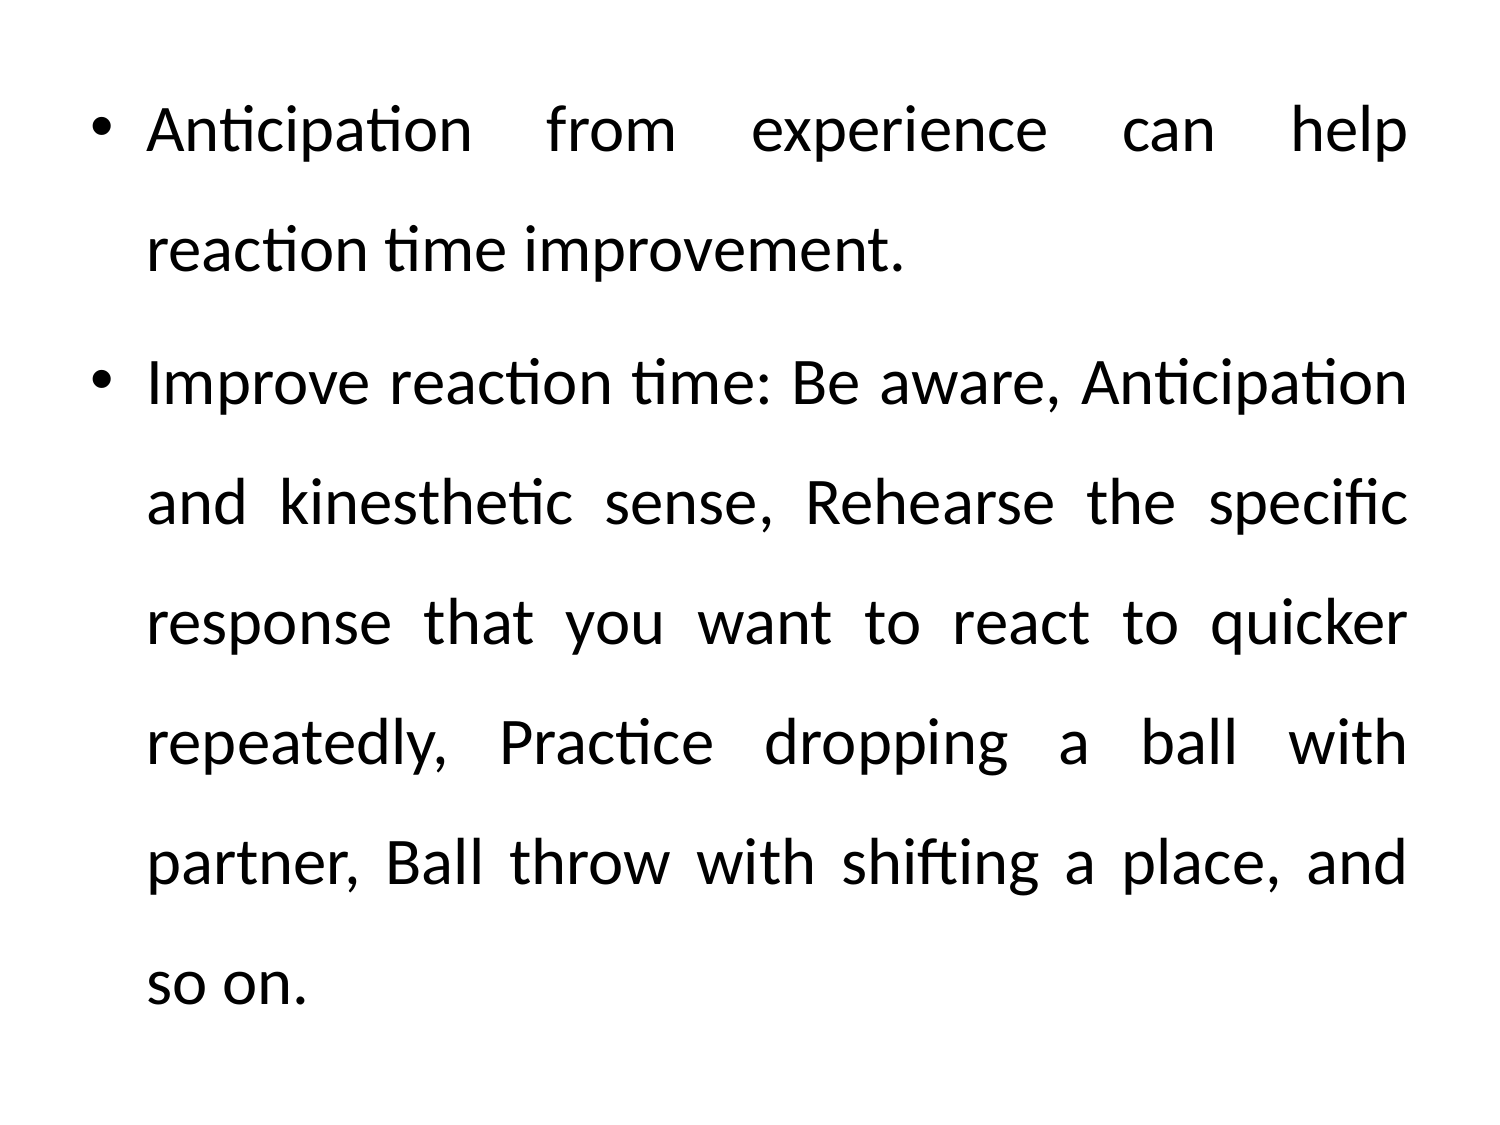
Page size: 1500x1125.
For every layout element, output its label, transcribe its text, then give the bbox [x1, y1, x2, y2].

list Anticipation from experience can help reaction time improvement. Improve reaction time: Be aware, Anticipation and kinesthetic sense, Rehearse the specific response that you want to react to quicker repeatedly, Practice dropping a ball with partner, Ball throw with shifting a place, and so on. [75, 37, 1425, 1100]
